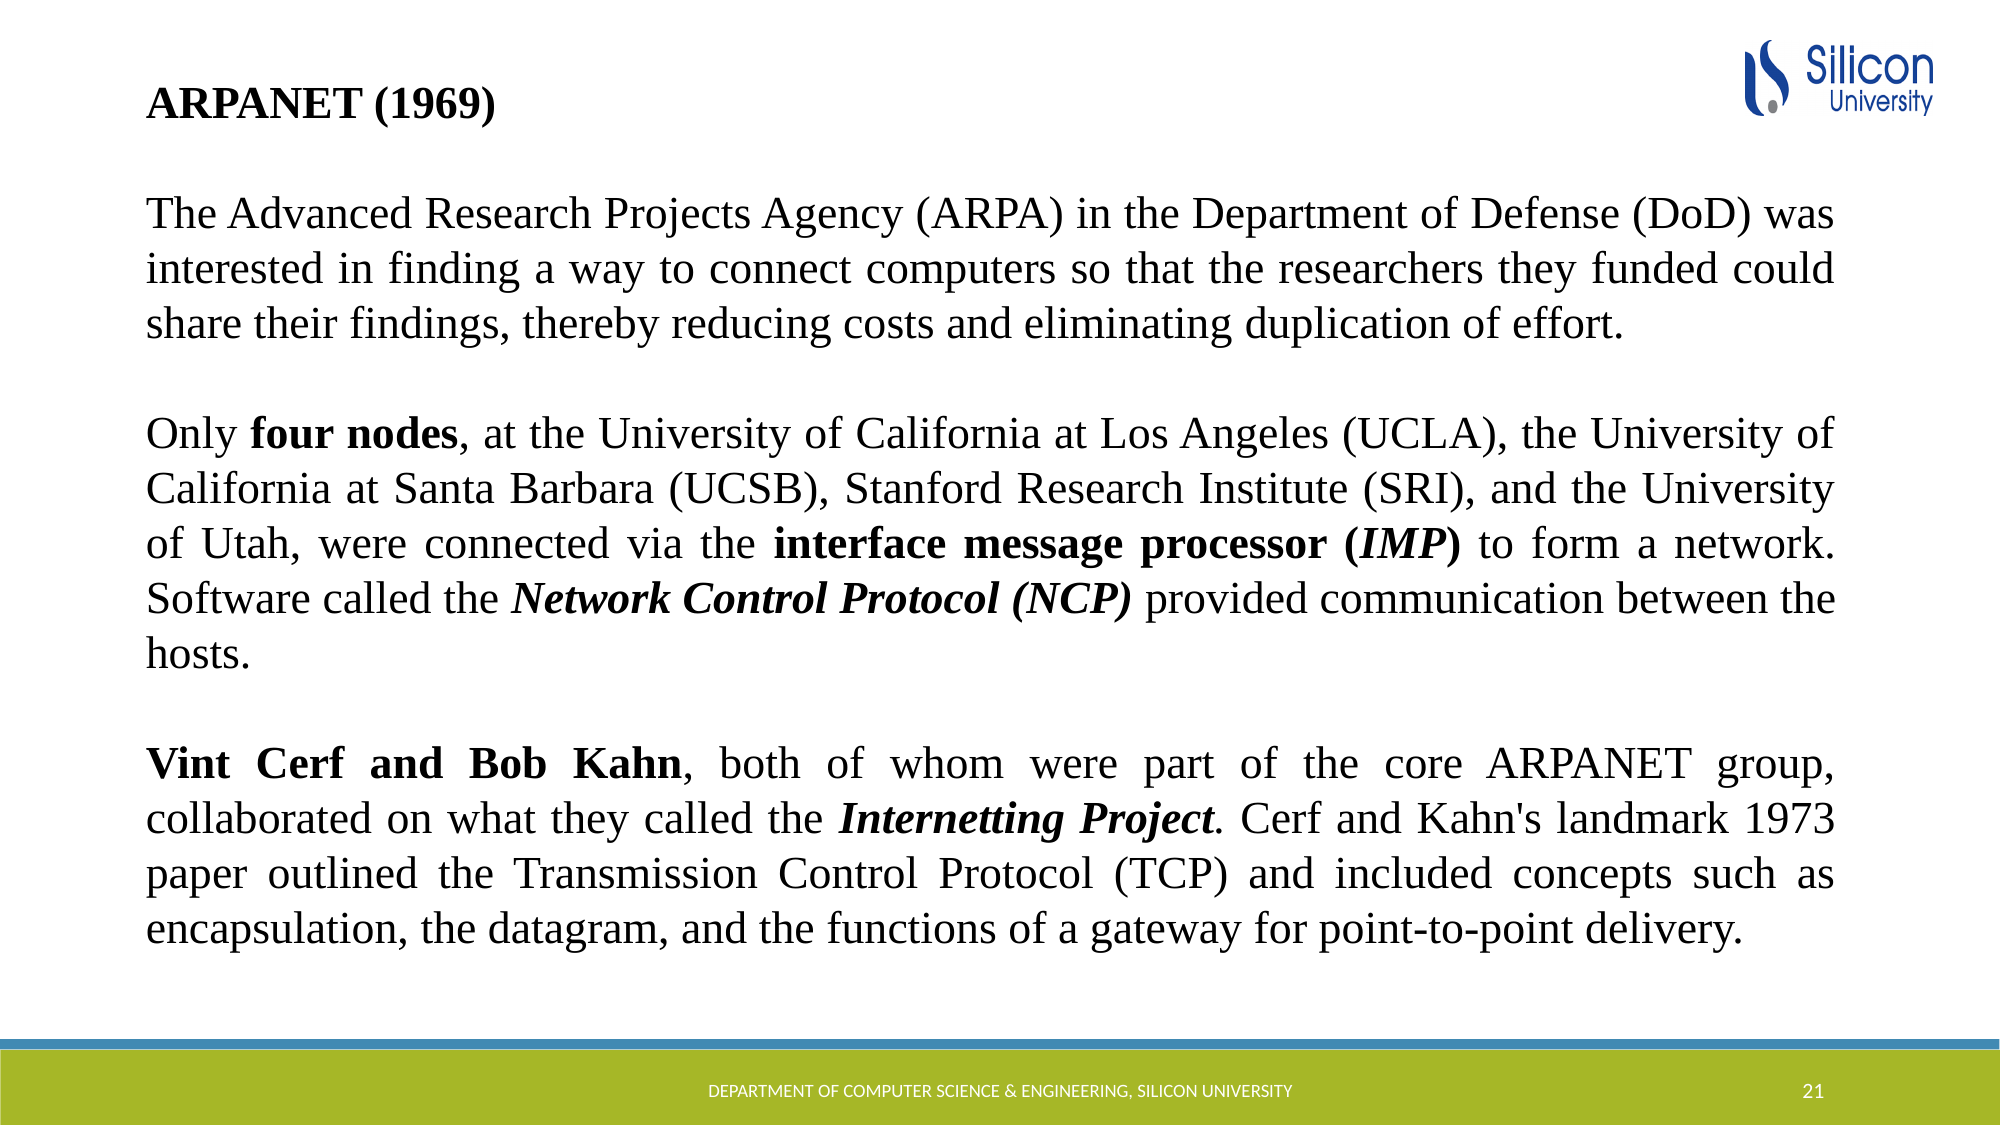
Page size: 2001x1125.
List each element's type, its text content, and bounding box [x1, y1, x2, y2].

footer Department of Computer Science & Engineering, Silicon University [604, 1059, 1396, 1120]
slide_number 21 [1624, 1059, 1840, 1120]
picture [1745, 39, 1934, 116]
text_box ARPANET (1969) The Advanced Research Projects Agency (ARPA) in the Department of Defense (DoD) was interested in finding a way to connect computers so that the researchers they funded could share their findings, thereby reducing costs and eliminating duplication of effort. Only four nodes, at the University of California at Los Angeles (UCLA), the University of California at Santa Barbara (UCSB), Stanford Research Institute (SRI), and the University of Utah, were connected via the interface message processor (IMP) to form a network. Software called the Network Control Protocol (NCP) provided communication between the hosts. Vint Cerf and Bob Kahn, both of whom were part of the core ARPANET group, collaborated on what they called the Internetting Project. Cerf and Kahn's landmark 1973 paper outlined the Transmission Control Protocol (TCP) and included concepts such as encapsulation, the datagram, and the functions of a gateway for point-to-point delivery. [130, 65, 1851, 960]
